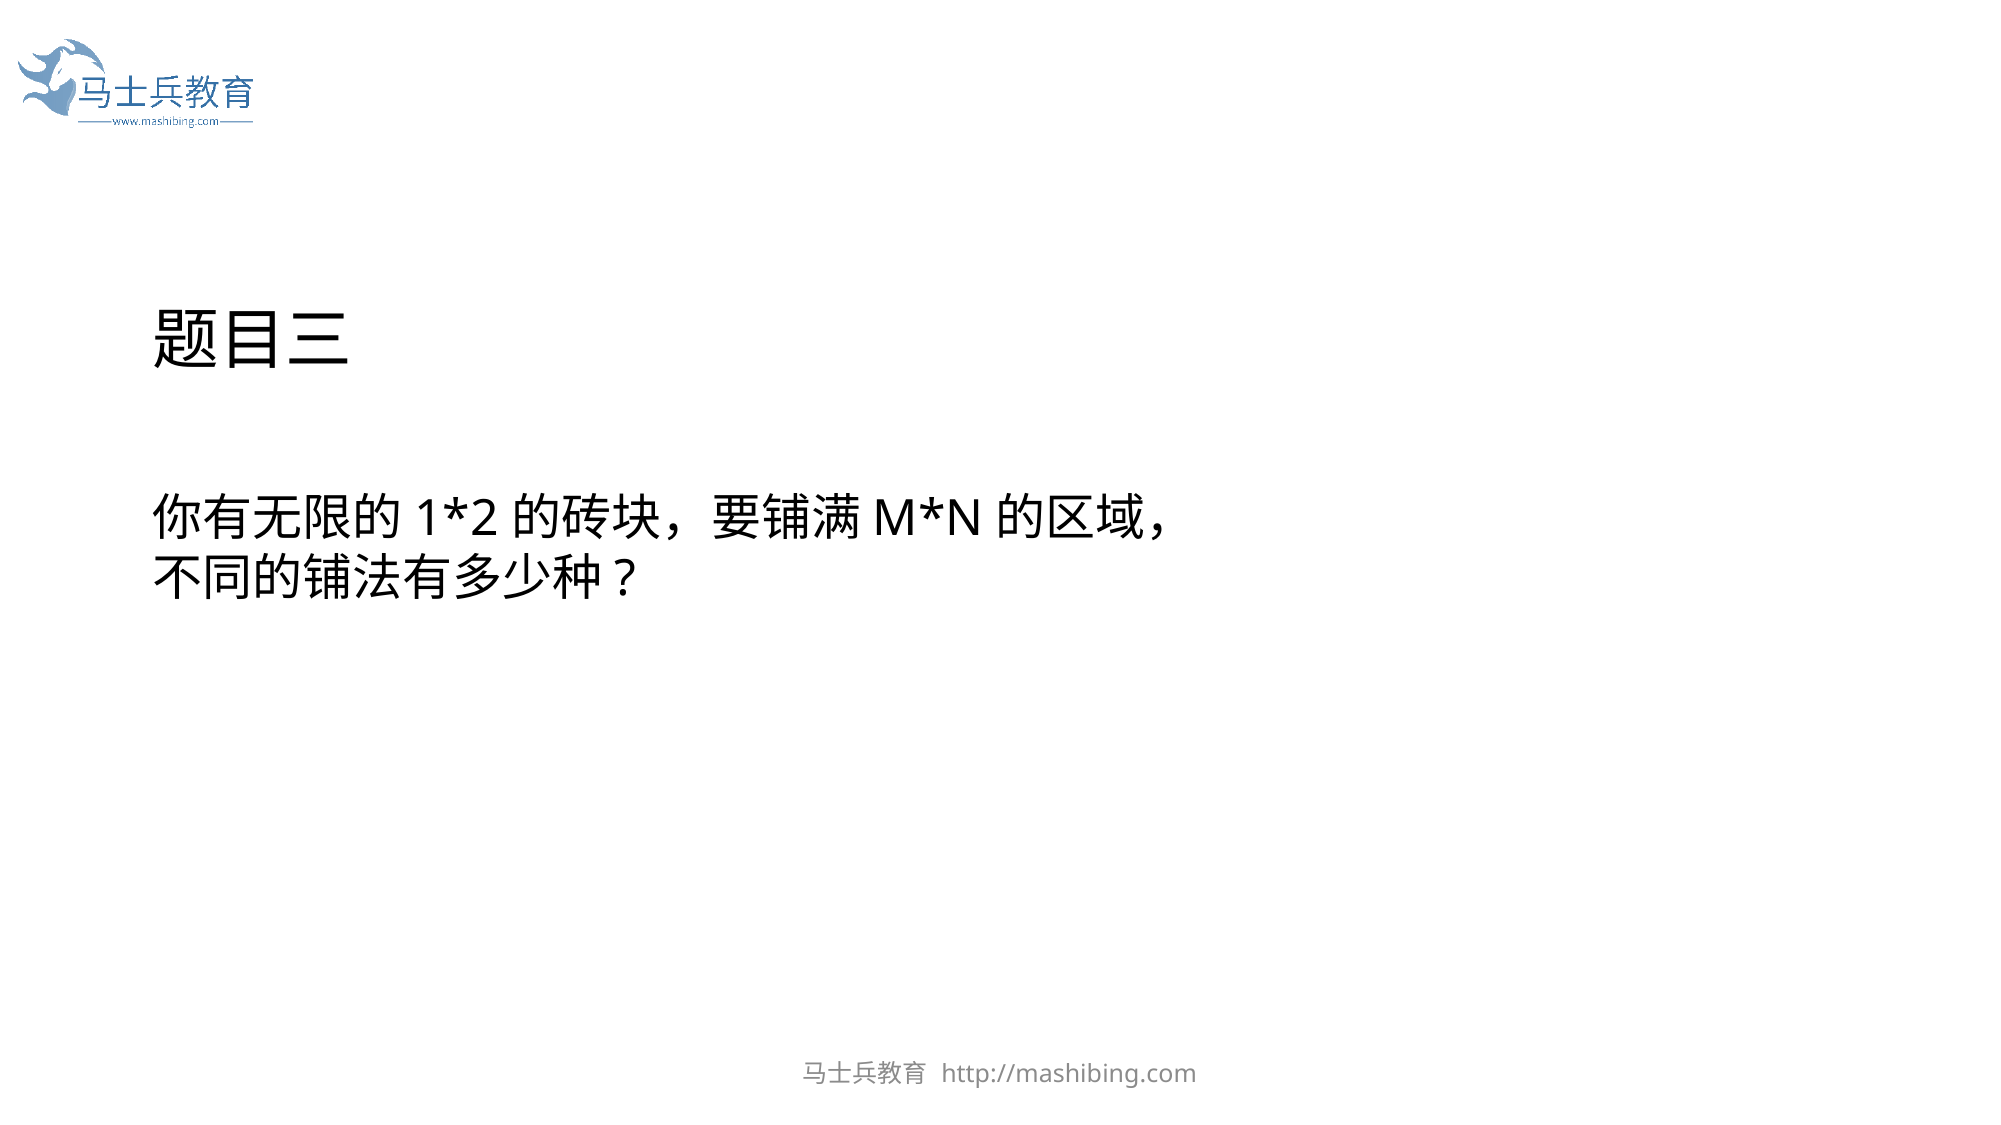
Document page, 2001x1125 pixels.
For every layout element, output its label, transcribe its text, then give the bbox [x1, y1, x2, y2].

footer 马士兵教育 http://mashibing.com [662, 1042, 1338, 1103]
title 题目三 [137, 205, 1863, 477]
picture [7, 5, 276, 177]
list 你有无限的1*2的砖块，要铺满M*N的区域， 不同的铺法有多少种? [137, 477, 1863, 960]
